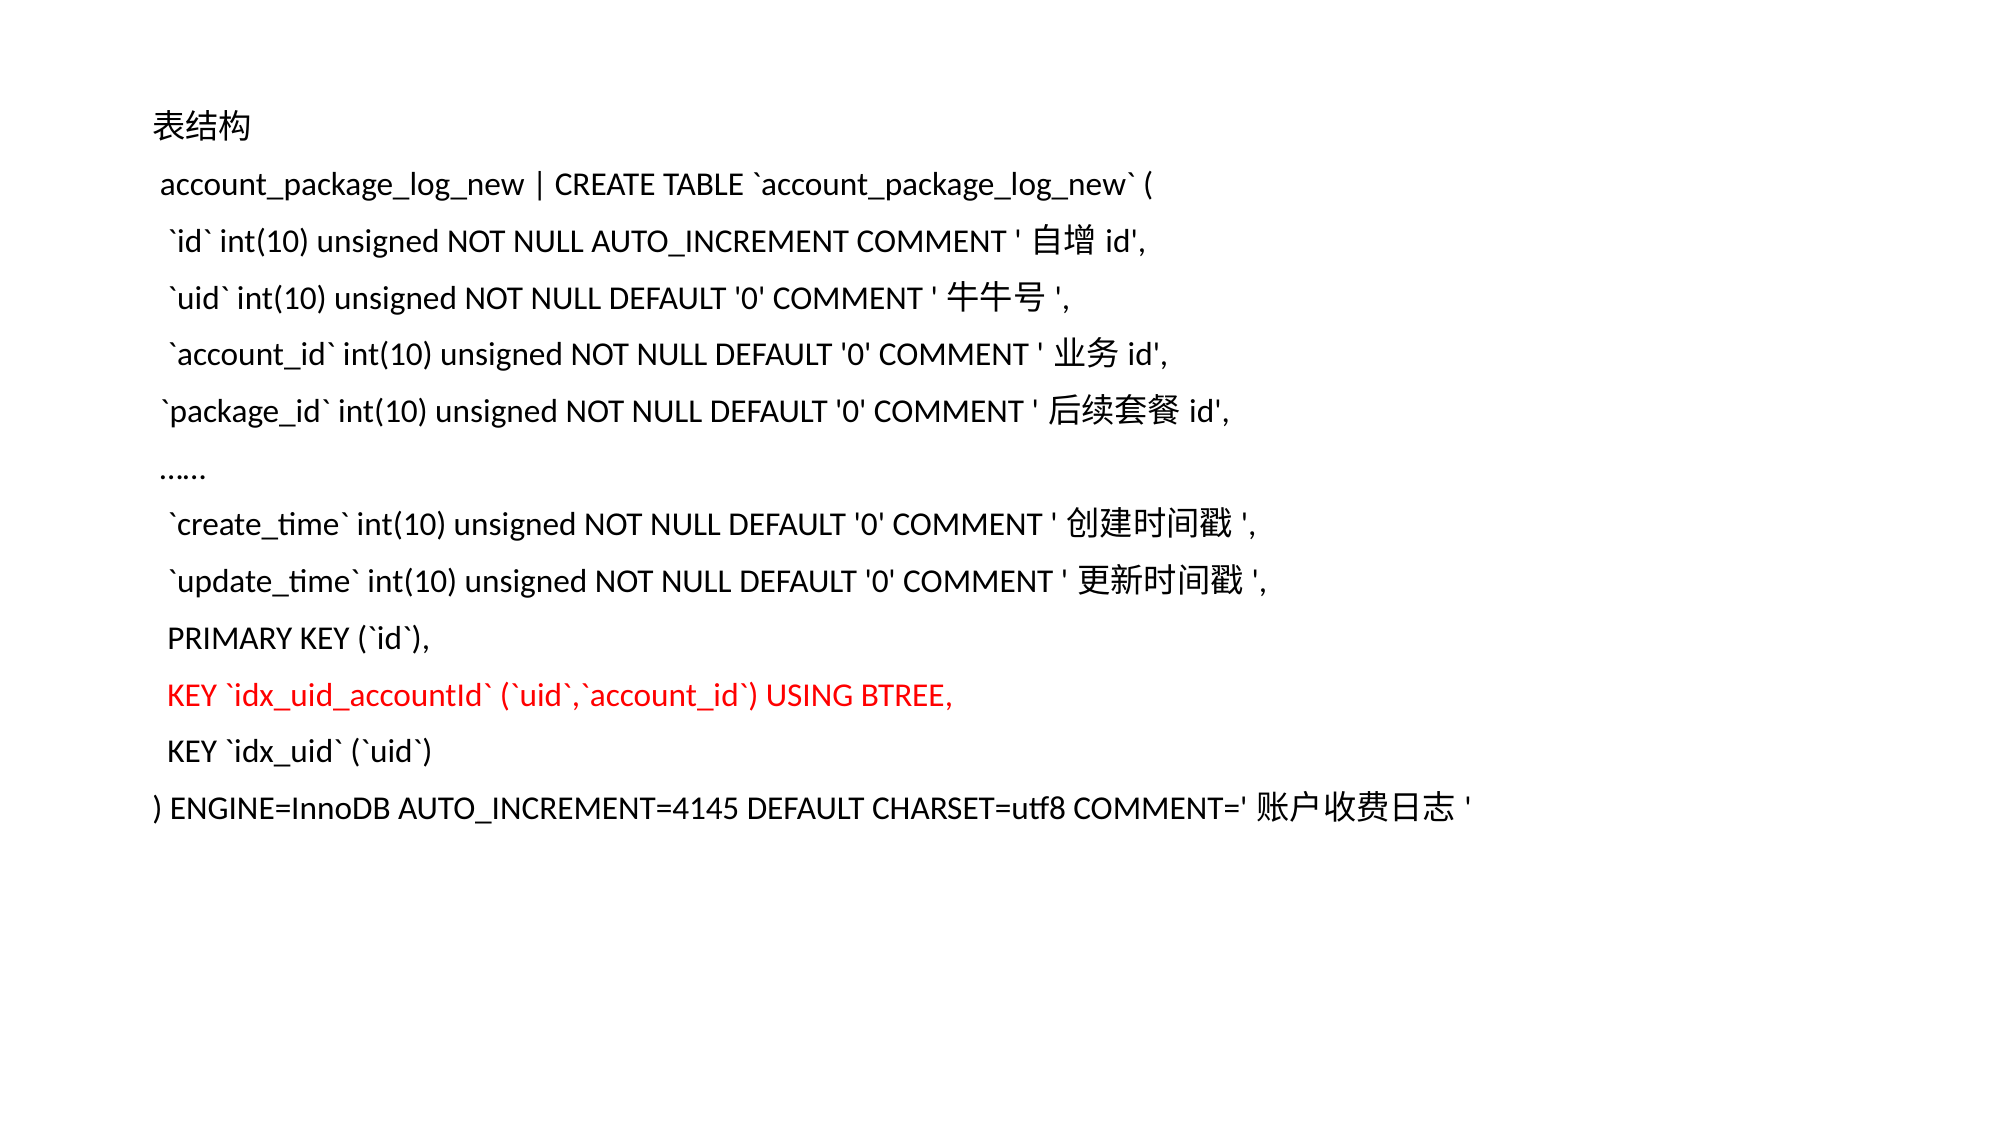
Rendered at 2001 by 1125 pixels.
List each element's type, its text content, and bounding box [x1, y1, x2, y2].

list 表结构 account_package_log_new | CREATE TABLE `account_package_log_new` ( `id` int(10) unsigned NOT NULL AUTO_INCREMENT COMMENT '自增id', `uid` int(10) unsigned NOT NULL DEFAULT '0' COMMENT '牛牛号', `account_id` int(10) unsigned NOT NULL DEFAULT '0' COMMENT '业务id', `package_id` int(10) unsigned NOT NULL DEFAULT '0' COMMENT '后续套餐id', …… `create_time` int(10) unsigned NOT NULL DEFAULT '0' COMMENT '创建时间戳', `update_time` int(10) unsigned NOT NULL DEFAULT '0' COMMENT '更新时间戳', PRIMARY KEY (`id`), KEY `idx_uid_accountId` (`uid`,`account_id`) USING BTREE, KEY `idx_uid` (`uid`) ) ENGINE=InnoDB AUTO_INCREMENT=4145 DEFAULT CHARSET=utf8 COMMENT='账户收费日志' [137, 102, 1863, 920]
